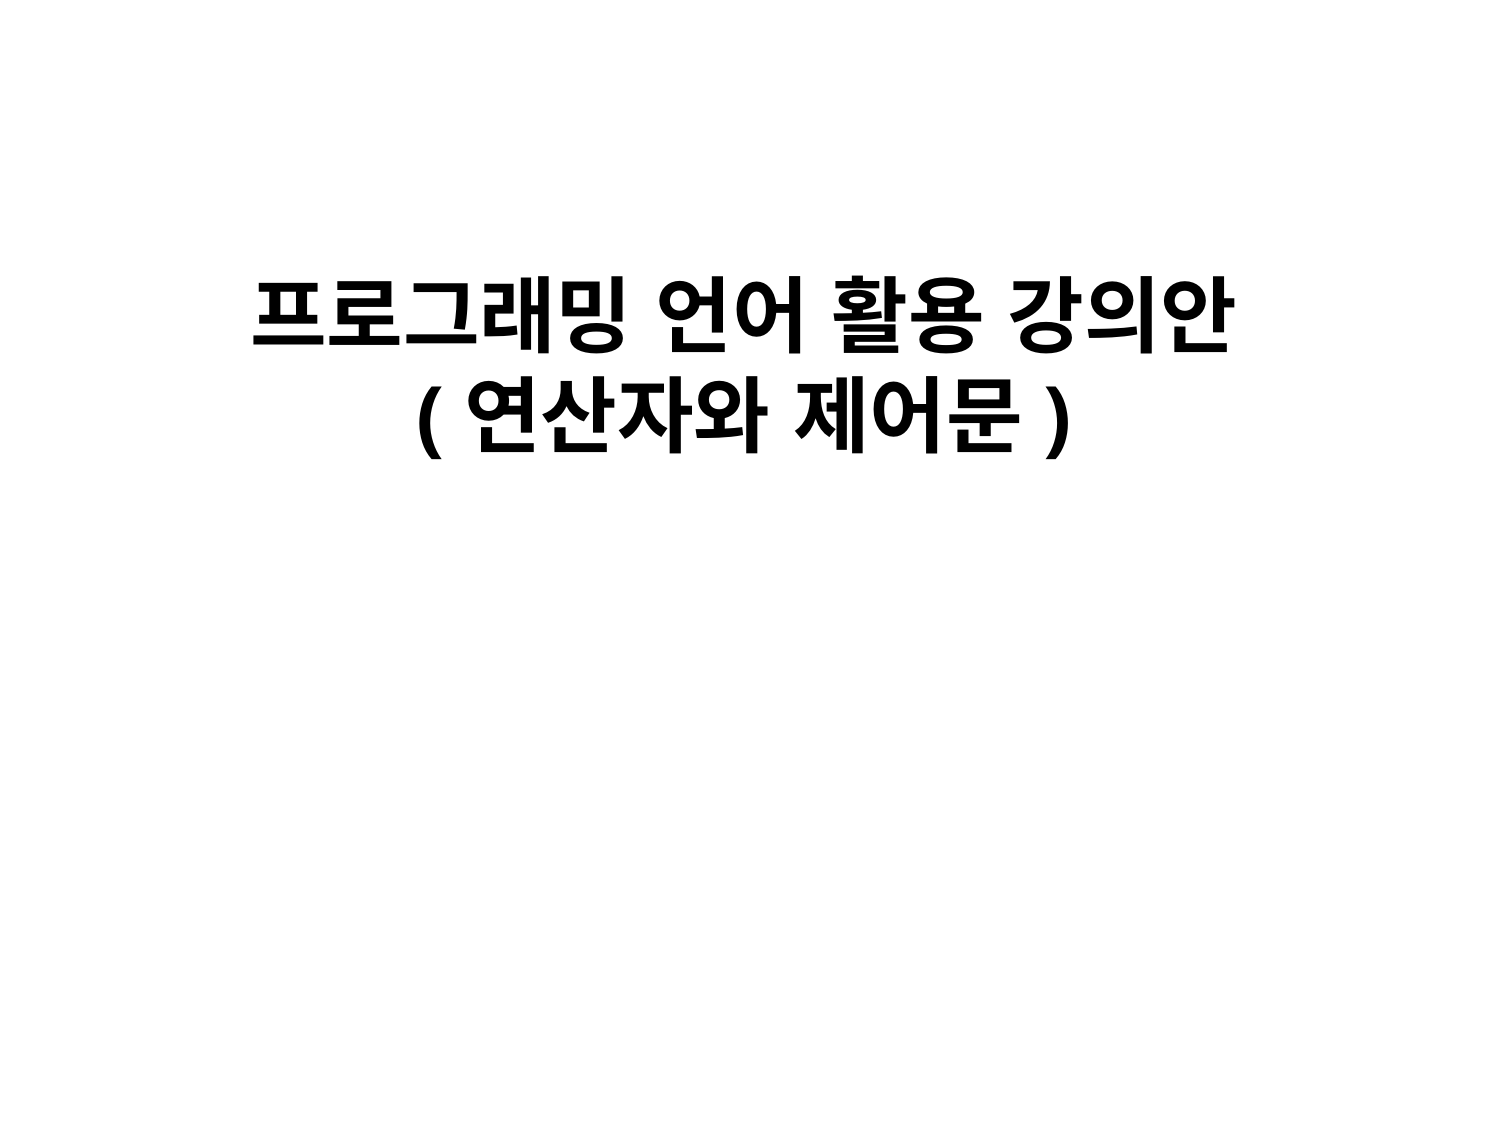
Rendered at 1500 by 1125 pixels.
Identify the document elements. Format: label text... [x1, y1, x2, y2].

text_box 프로그래밍 언어 활용 강의안 (연산자와 제어문) [159, 255, 1329, 470]
